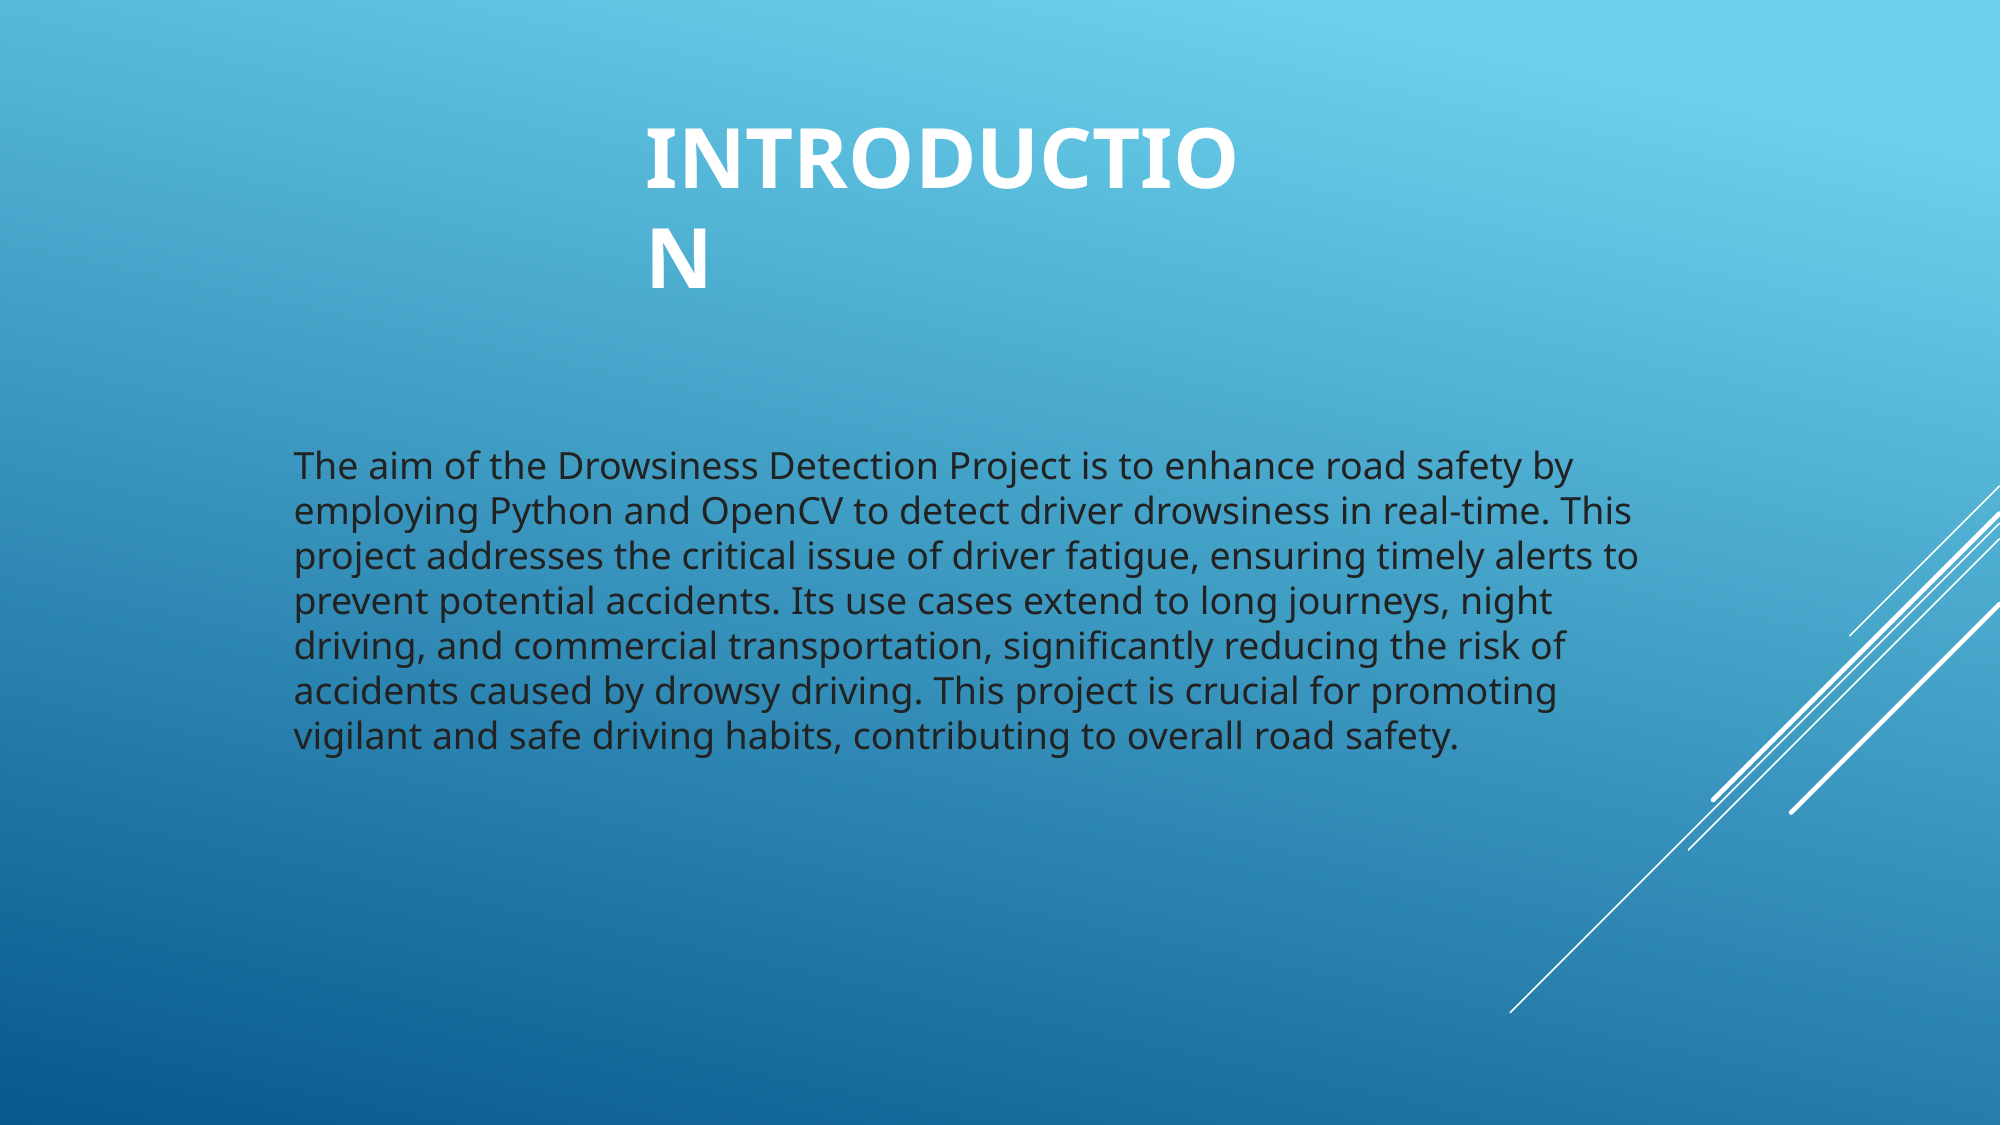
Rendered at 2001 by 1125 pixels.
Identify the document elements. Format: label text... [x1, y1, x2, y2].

text_box INTRODUCTION [630, 97, 1287, 313]
text_box The aim of the Drowsiness Detection Project is to enhance road safety by employing Python and OpenCV to detect driver drowsiness in real-time. This project addresses the critical issue of driver fatigue, ensuring timely alerts to prevent potential accidents. Its use cases extend to long journeys, night driving, and commercial transportation, significantly reducing the risk of accidents caused by drowsy driving. This project is crucial for promoting vigilant and safe driving habits, contributing to overall road safety. [278, 434, 1688, 765]
